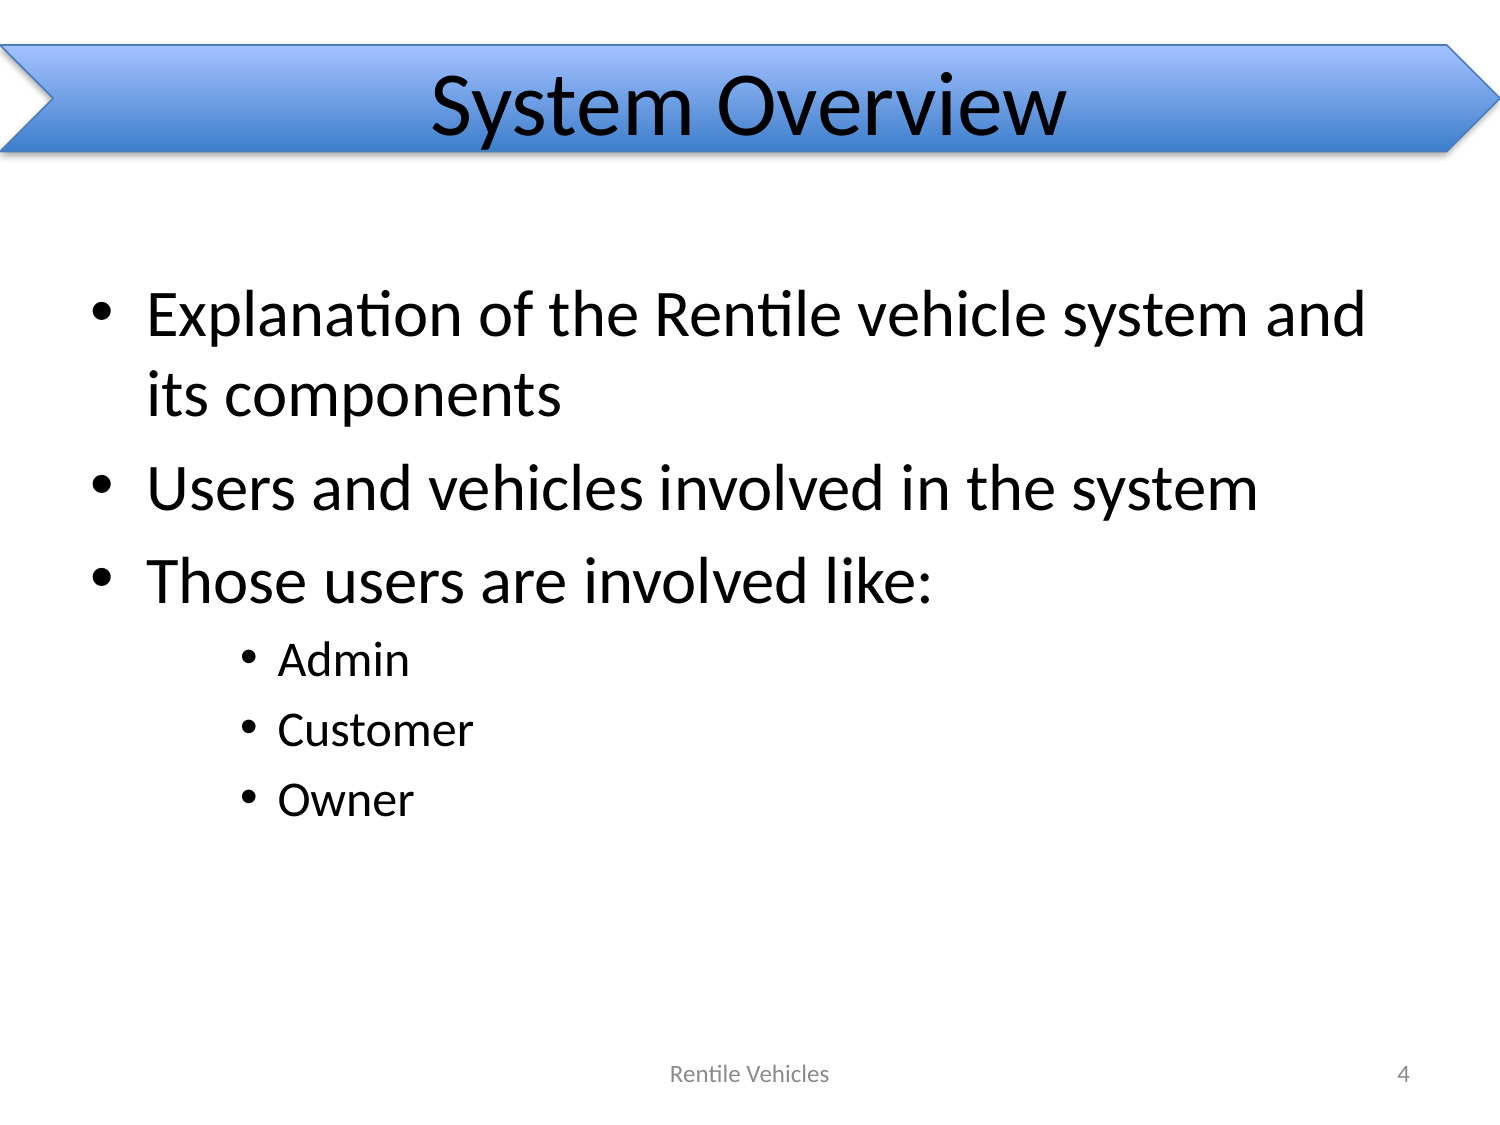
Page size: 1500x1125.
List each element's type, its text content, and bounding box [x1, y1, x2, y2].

title System Overview [75, 4, 1425, 193]
text_box [0, 44, 75, 153]
footer Rentile Vehicles [512, 1042, 988, 1103]
text_box [1425, 44, 1500, 153]
list Explanation of the Rentile vehicle system and its components Users and vehicles involved in the system Those users are involved like: Admin Customer Owner [75, 262, 1425, 1005]
slide_number 4 [1074, 1042, 1425, 1103]
